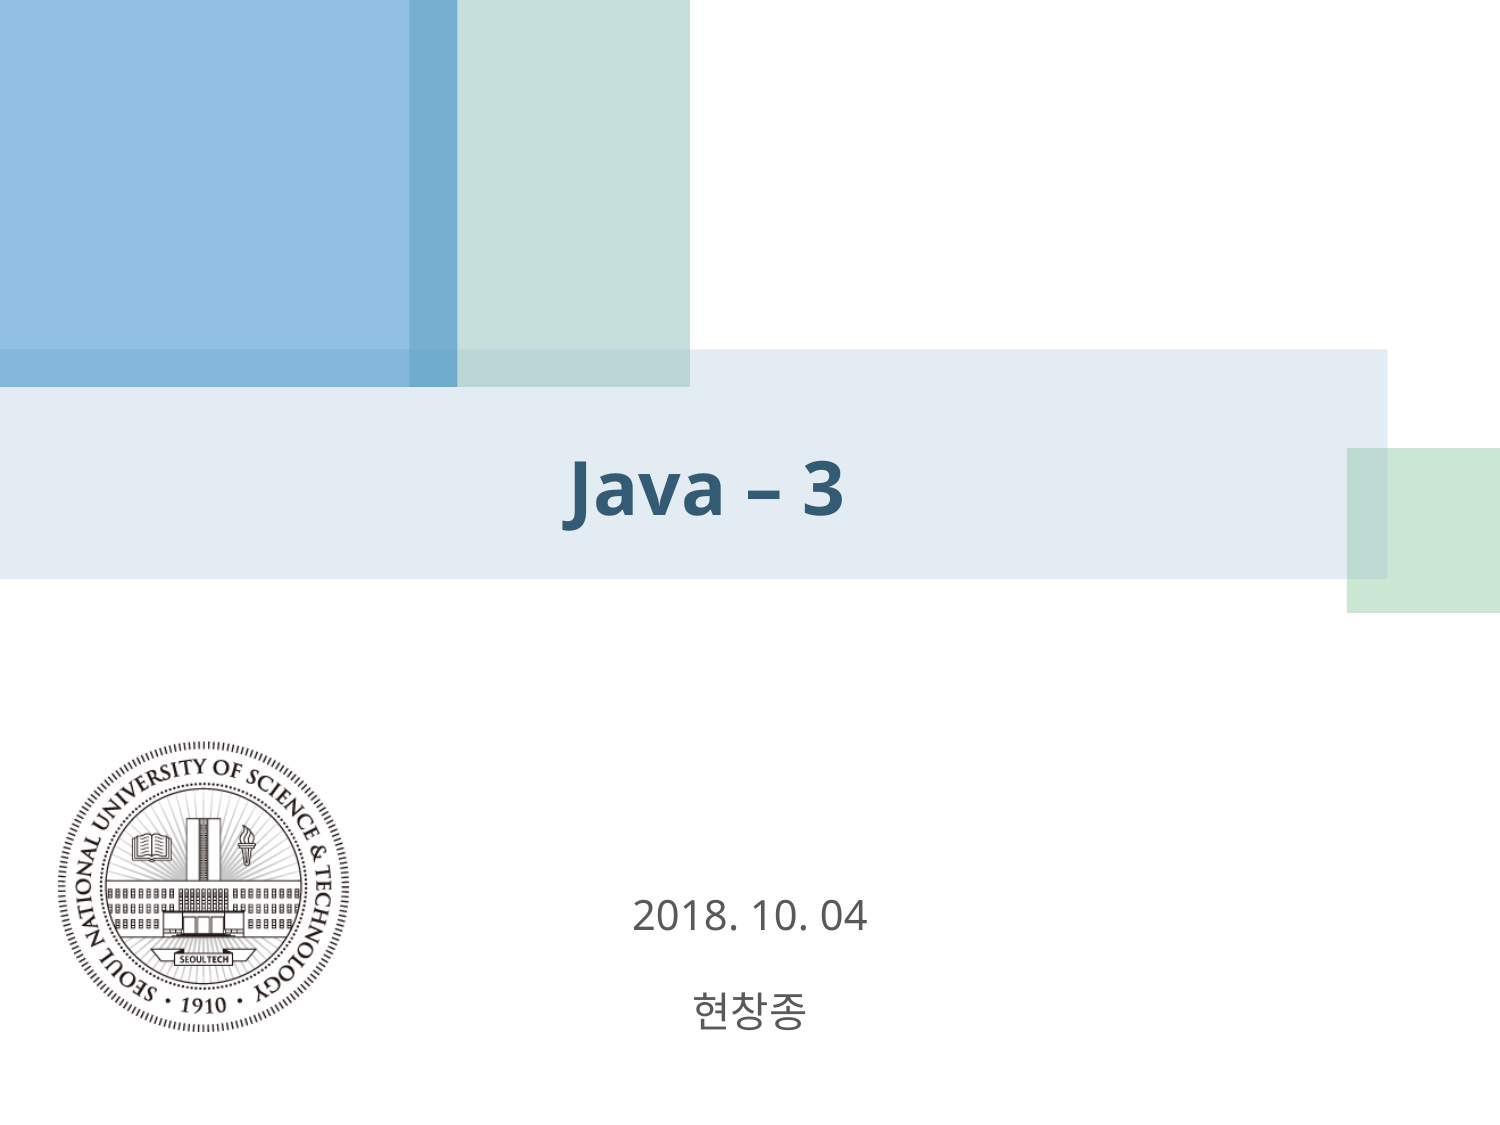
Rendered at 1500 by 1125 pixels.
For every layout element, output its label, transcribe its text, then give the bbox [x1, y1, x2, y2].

title Java – 3 [68, 388, 1346, 580]
subtitle 2018. 10. 04 현창종 [0, 667, 1500, 1043]
